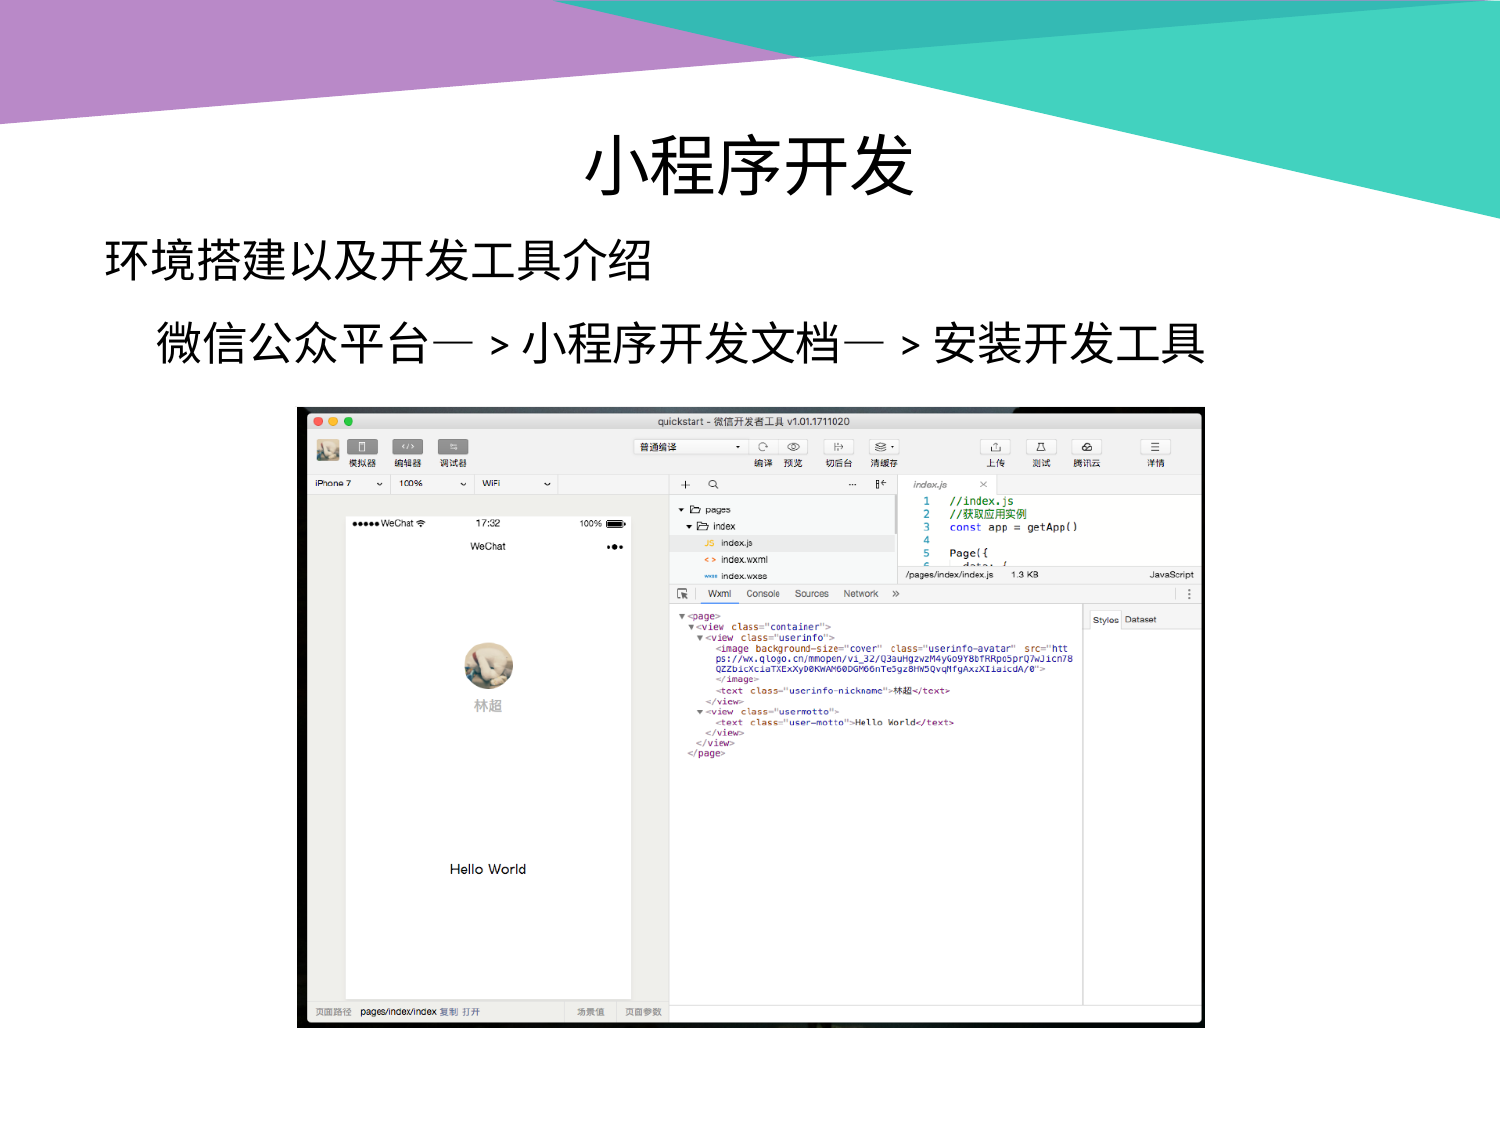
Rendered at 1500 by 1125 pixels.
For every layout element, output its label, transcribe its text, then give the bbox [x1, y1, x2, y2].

text_box 小程序开发 环境搭建以及开发工具介绍 微信公众平台—>小程序开发文档—>安装开发工具 [89, 76, 1411, 1013]
picture [295, 406, 1205, 1031]
